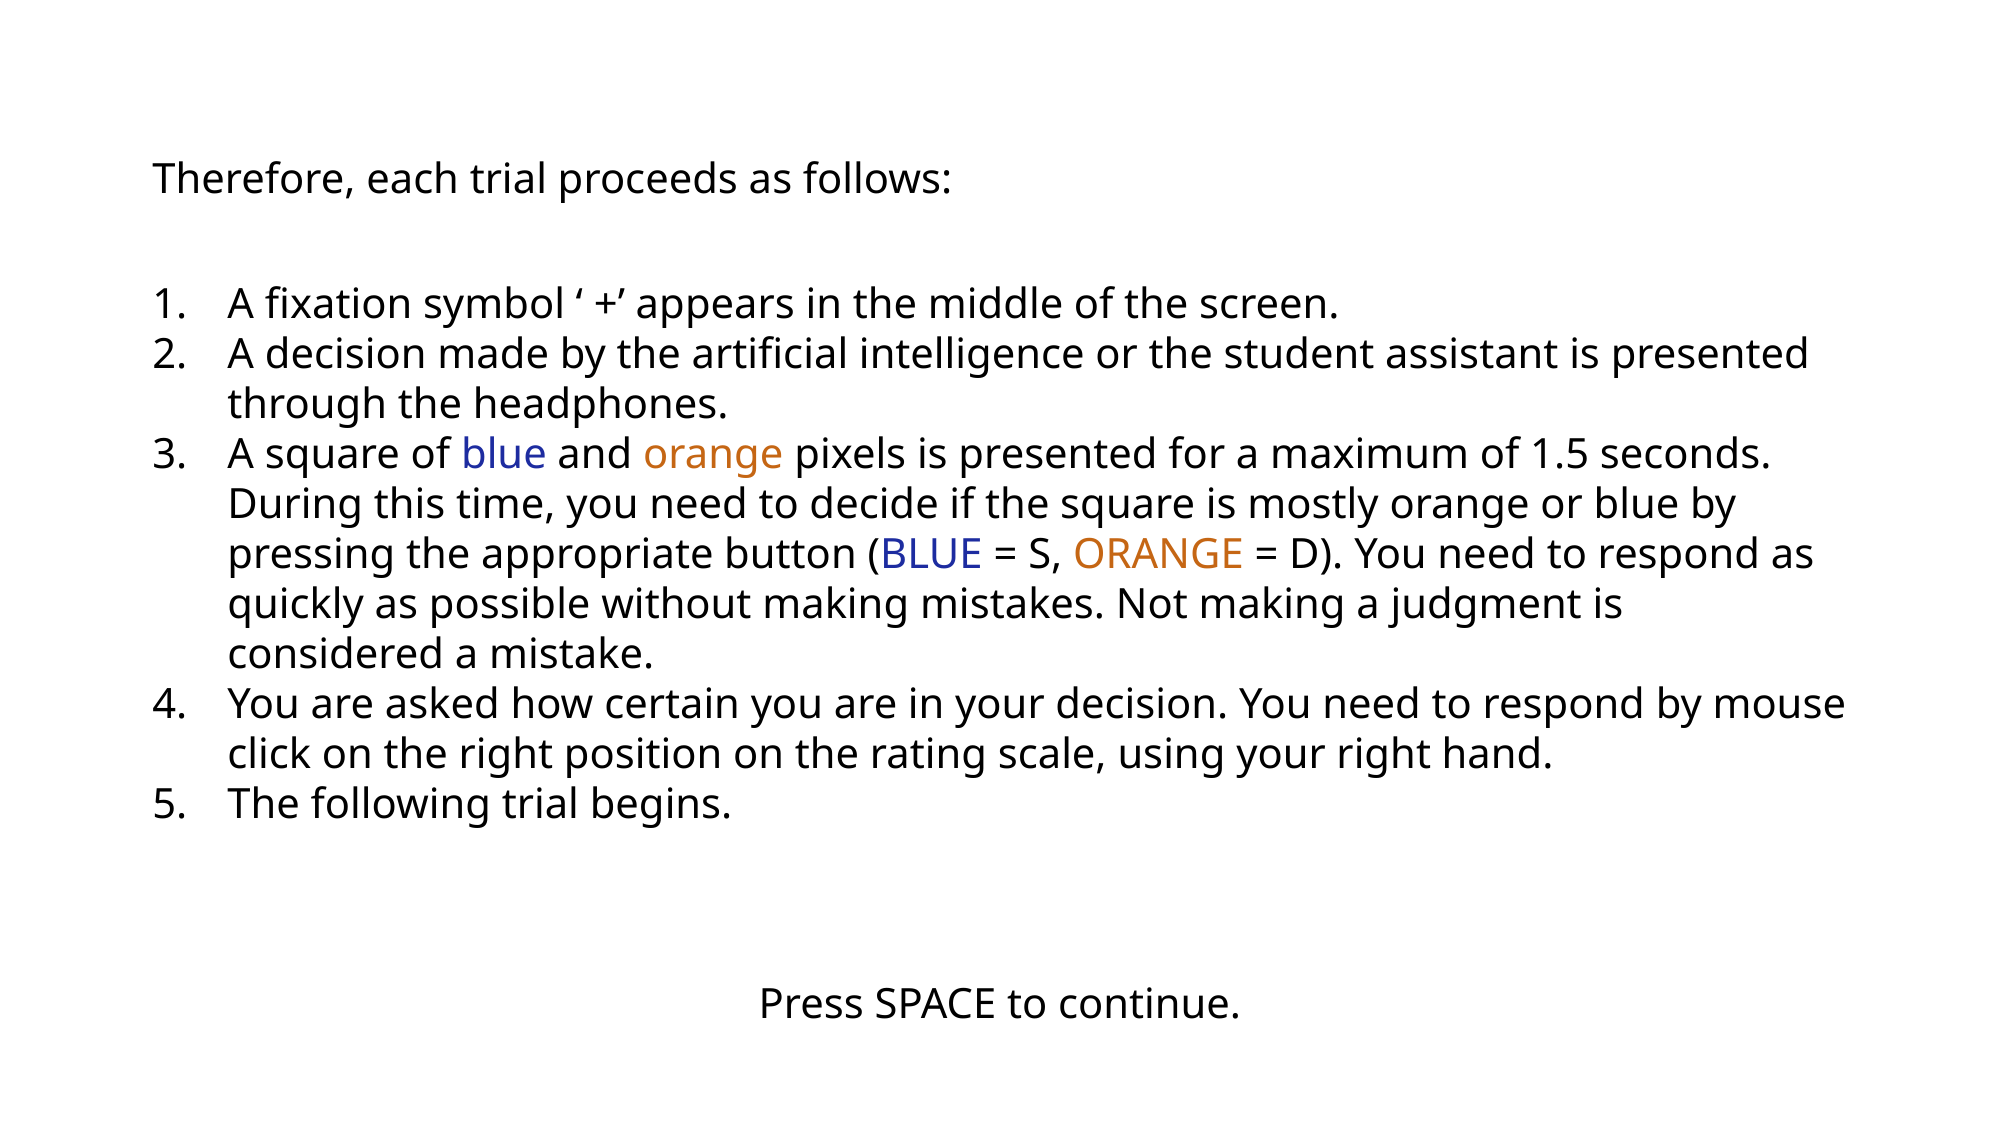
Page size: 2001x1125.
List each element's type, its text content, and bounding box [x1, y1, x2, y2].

list Therefore, each trial proceeds as follows: A fixation symbol ‘ +’ appears in the middle of the screen. A decision made by the artificial intelligence or the student assistant is presented through the headphones. A square of blue and orange pixels is presented for a maximum of 1.5 seconds. During this time, you need to decide if the square is mostly orange or blue by pressing the appropriate button (BLUE = S, ORANGE = D). You need to respond as quickly as possible without making mistakes. Not making a judgment is considered a mistake. You are asked how certain you are in your decision. You need to respond by mouse click on the right position on the rating scale, using your right hand. The following trial begins. Press SPACE to continue. [137, 44, 1863, 1038]
